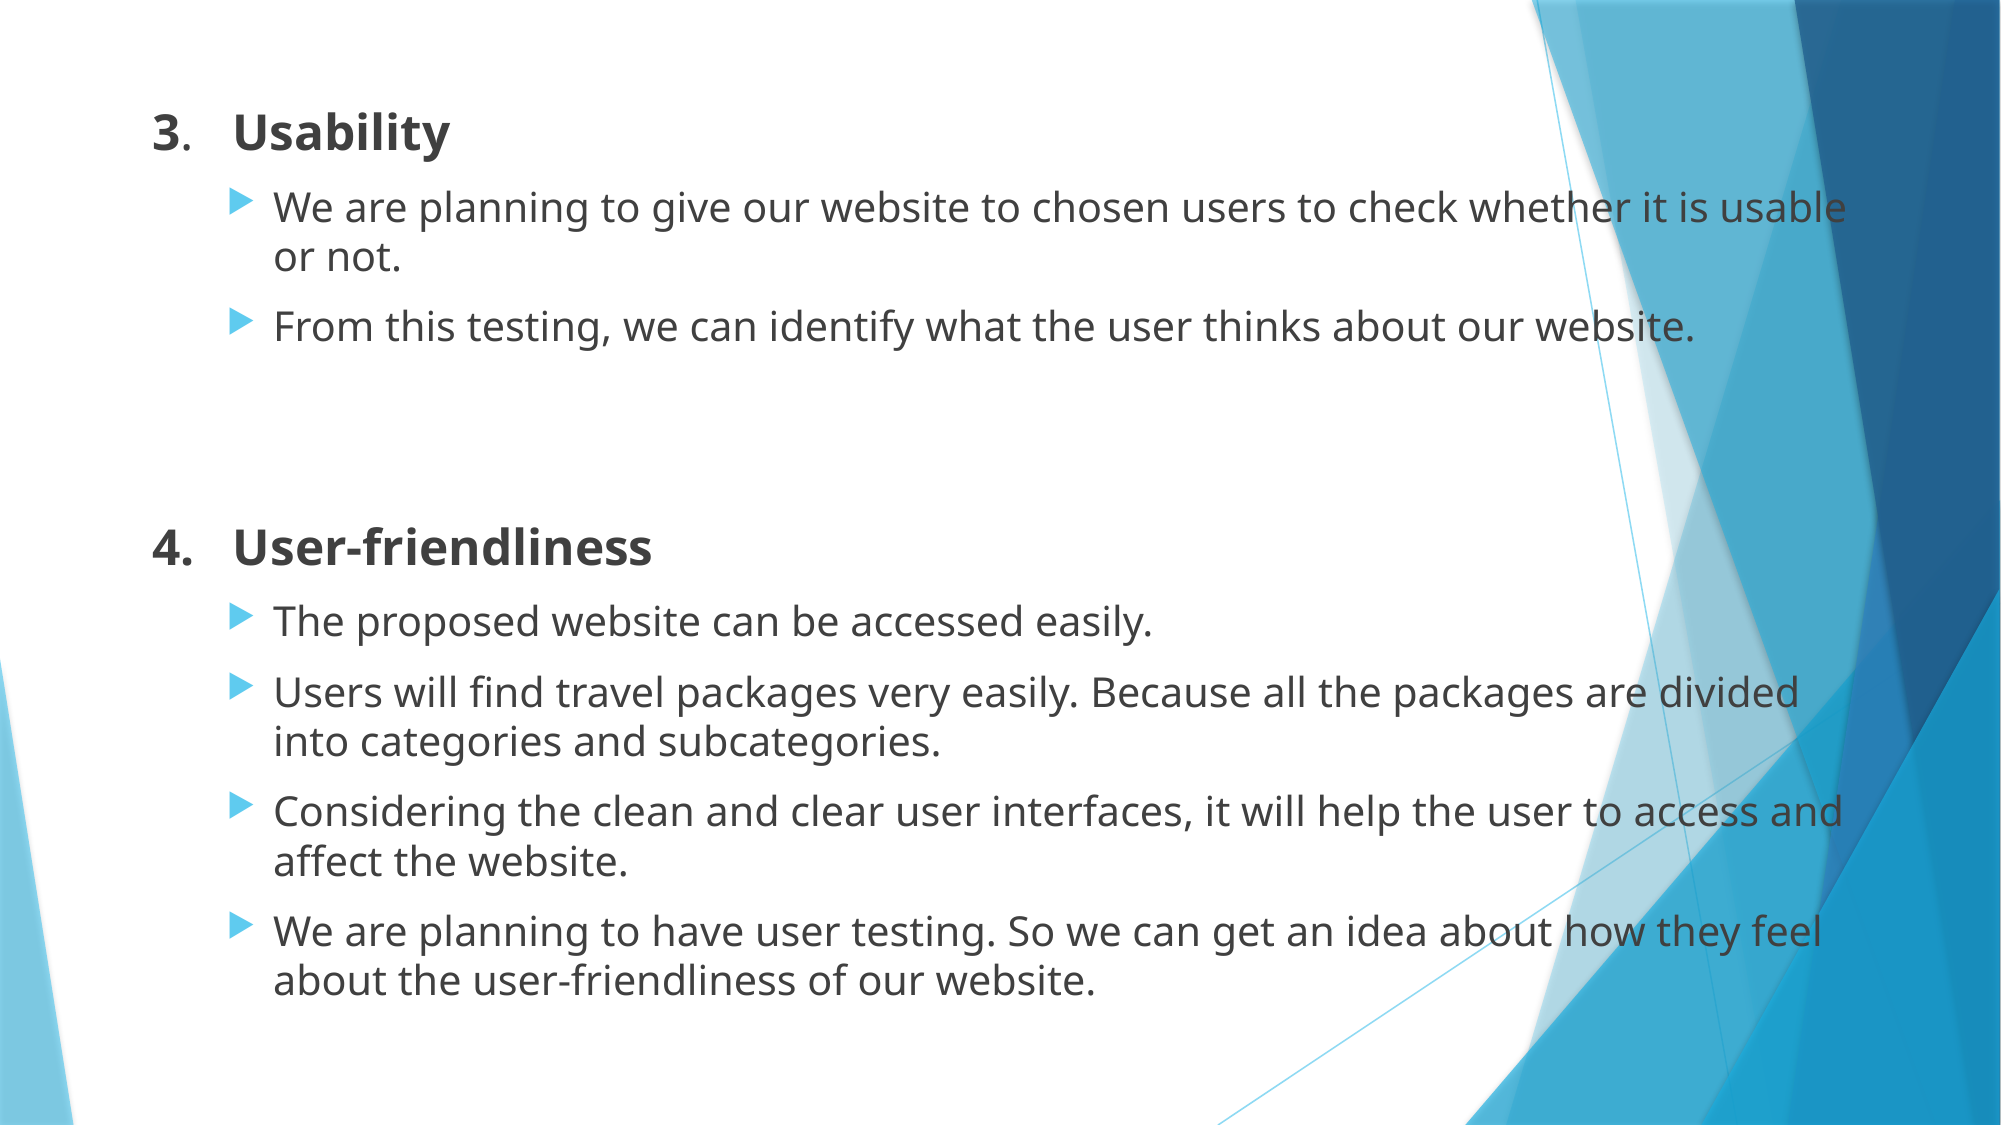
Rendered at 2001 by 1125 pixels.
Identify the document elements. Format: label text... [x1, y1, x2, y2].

list 3. Usability We are planning to give our website to chosen users to check whether it is usable or not. From this testing, we can identify what the user thinks about our website. 4. User-friendliness The proposed website can be accessed easily. Users will find travel packages very easily. Because all the packages are divided into categories and subcategories. Considering the clean and clear user interfaces, it will help the user to access and affect the website. We are planning to have user testing. So we can get an idea about how they feel about the user-friendliness of our website. [137, 93, 1863, 1014]
